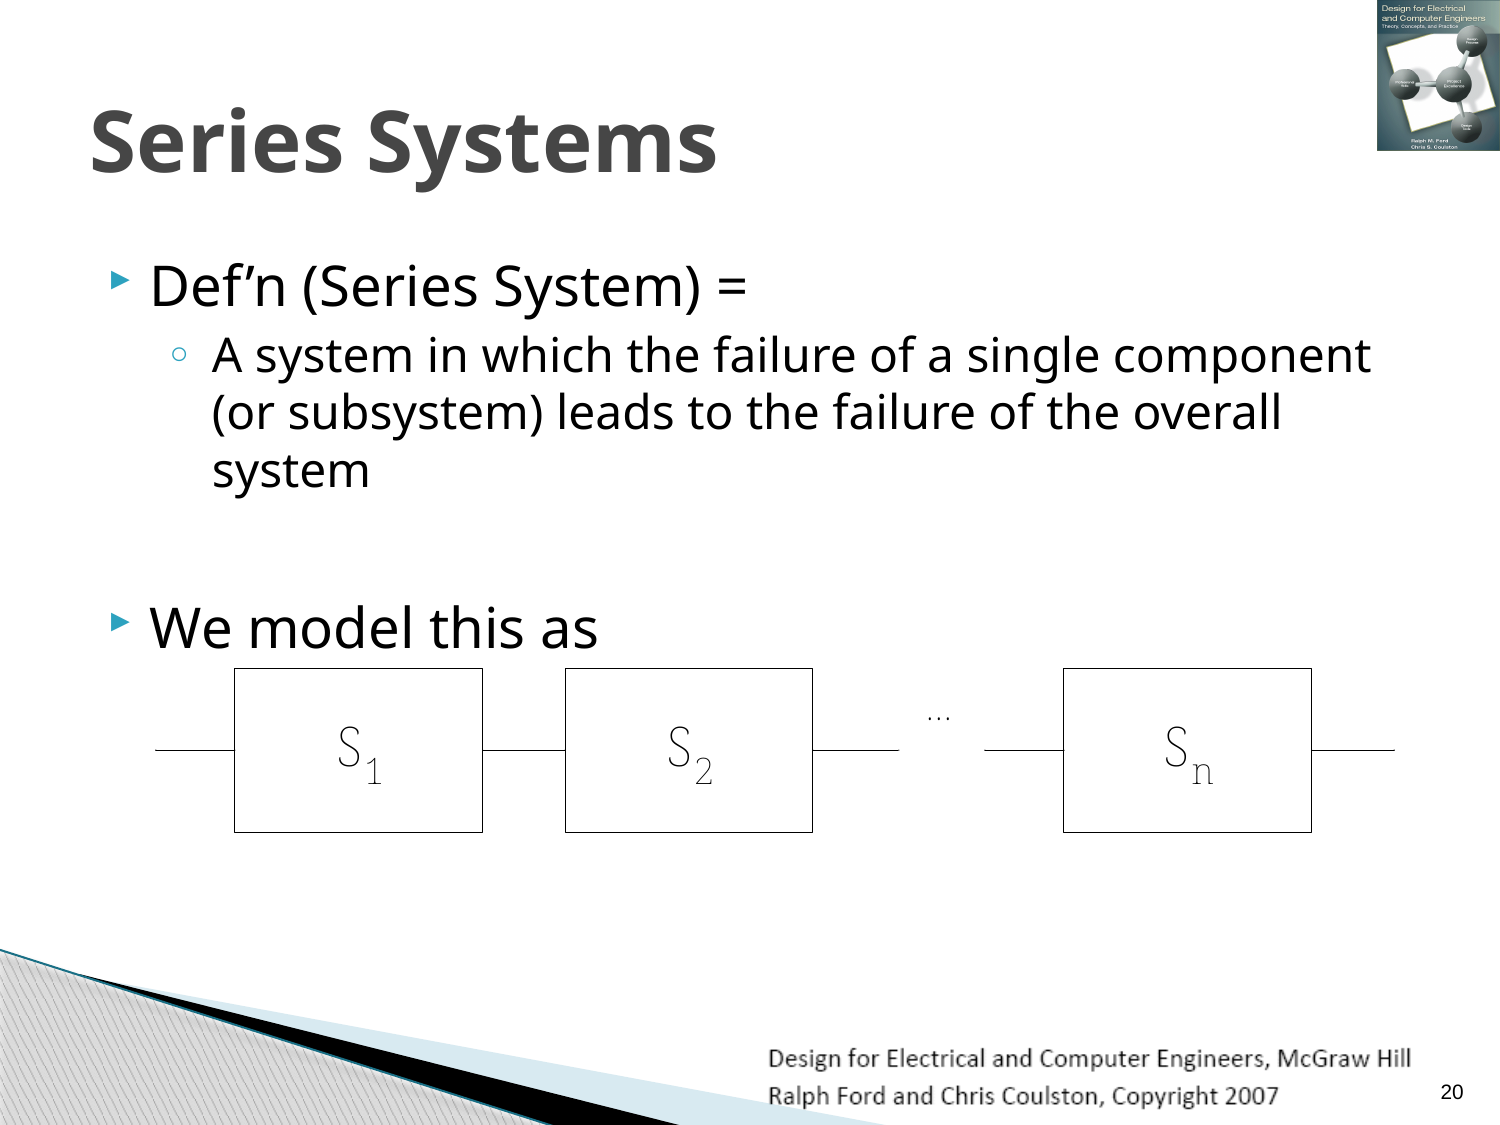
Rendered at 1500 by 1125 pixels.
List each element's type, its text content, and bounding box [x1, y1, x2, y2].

slide_number 20 [1418, 1051, 1479, 1112]
picture [1377, 0, 1500, 151]
title Series Systems [75, 45, 1425, 233]
picture [760, 1039, 1425, 1125]
picture [149, 662, 1401, 839]
list Def’n (Series System) = A system in which the failure of a single component (or subsystem) leads to the failure of the overall system We model this as [75, 242, 1425, 888]
